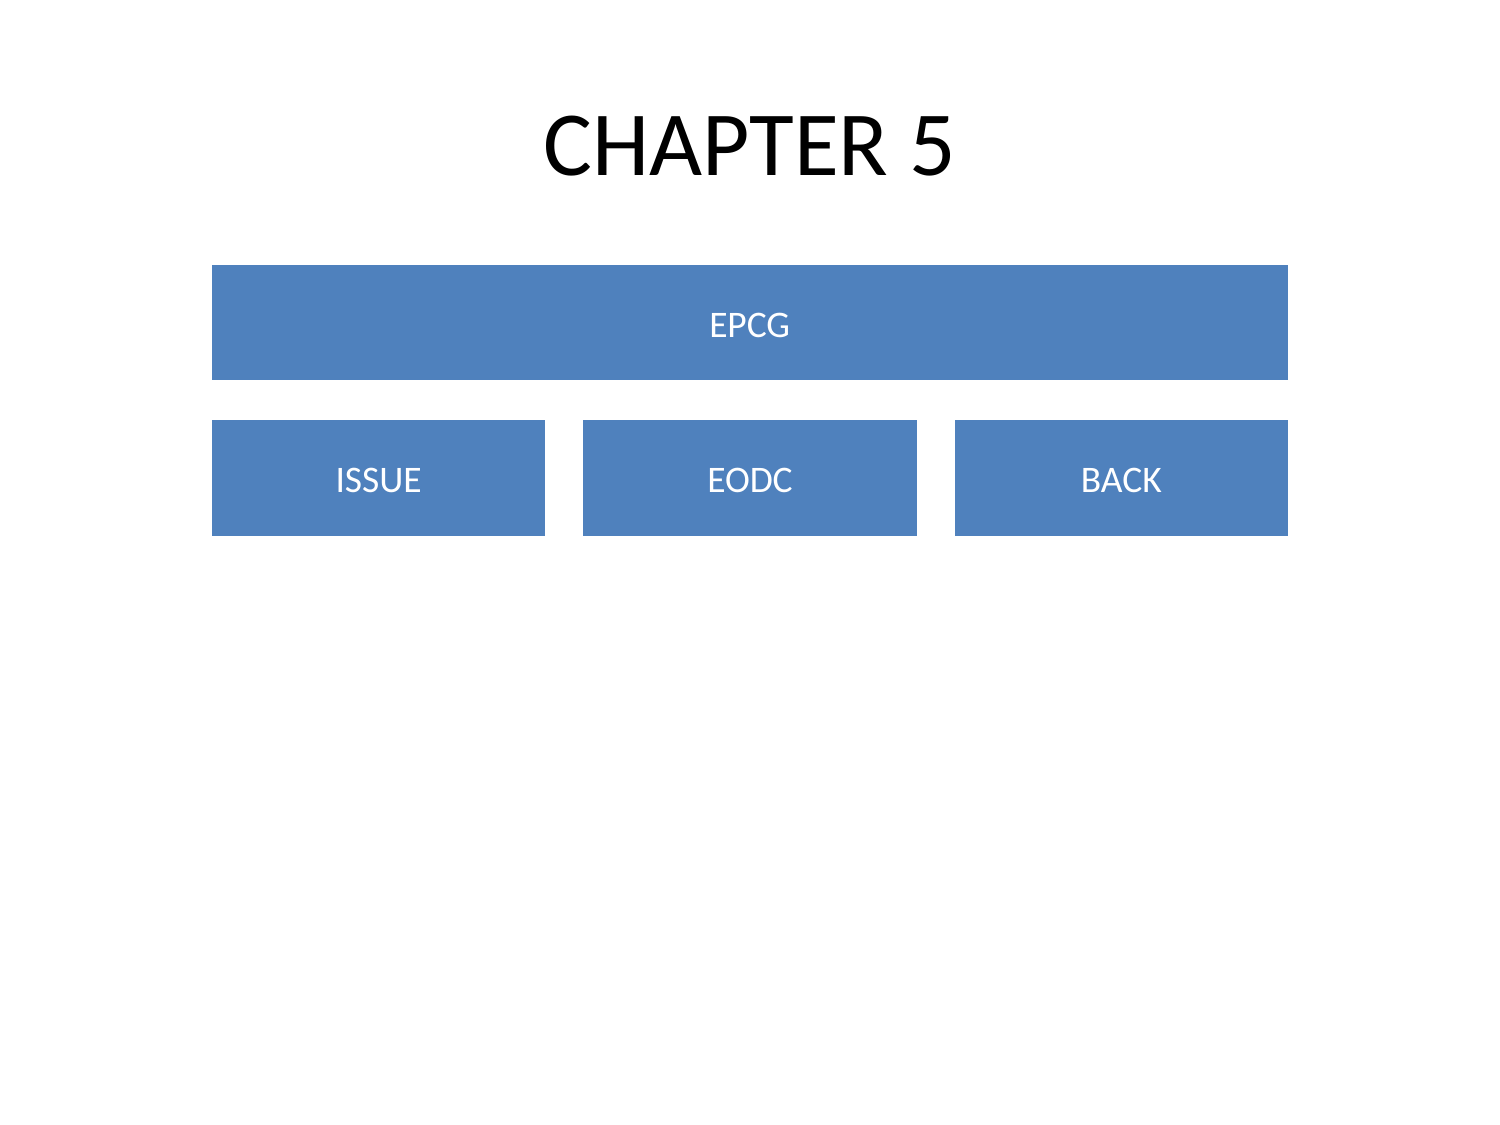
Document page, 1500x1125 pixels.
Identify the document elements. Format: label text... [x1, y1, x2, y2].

title CHAPTER 5 [75, 45, 1425, 233]
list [74, 262, 1426, 1006]
